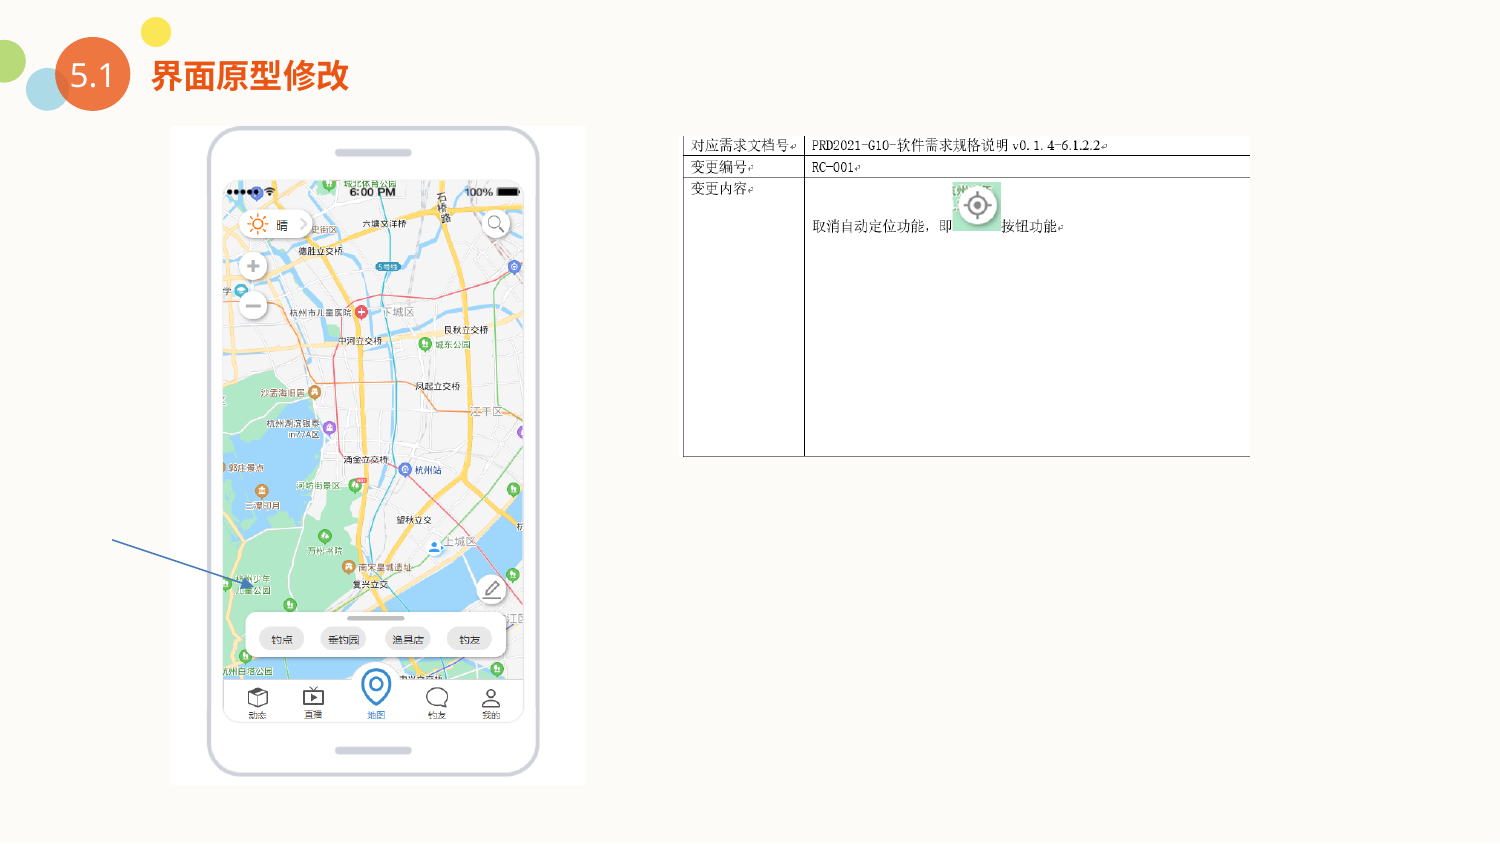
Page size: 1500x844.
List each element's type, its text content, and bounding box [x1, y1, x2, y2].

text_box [111, 539, 255, 588]
text_box [25, 67, 66, 111]
text_box 5.1 [65, 53, 121, 94]
text_box [140, 17, 172, 48]
text_box [0, 39, 26, 83]
text_box 界面原型修改 [150, 55, 396, 96]
picture [170, 126, 586, 785]
text_box [55, 36, 131, 111]
picture [678, 136, 1250, 458]
